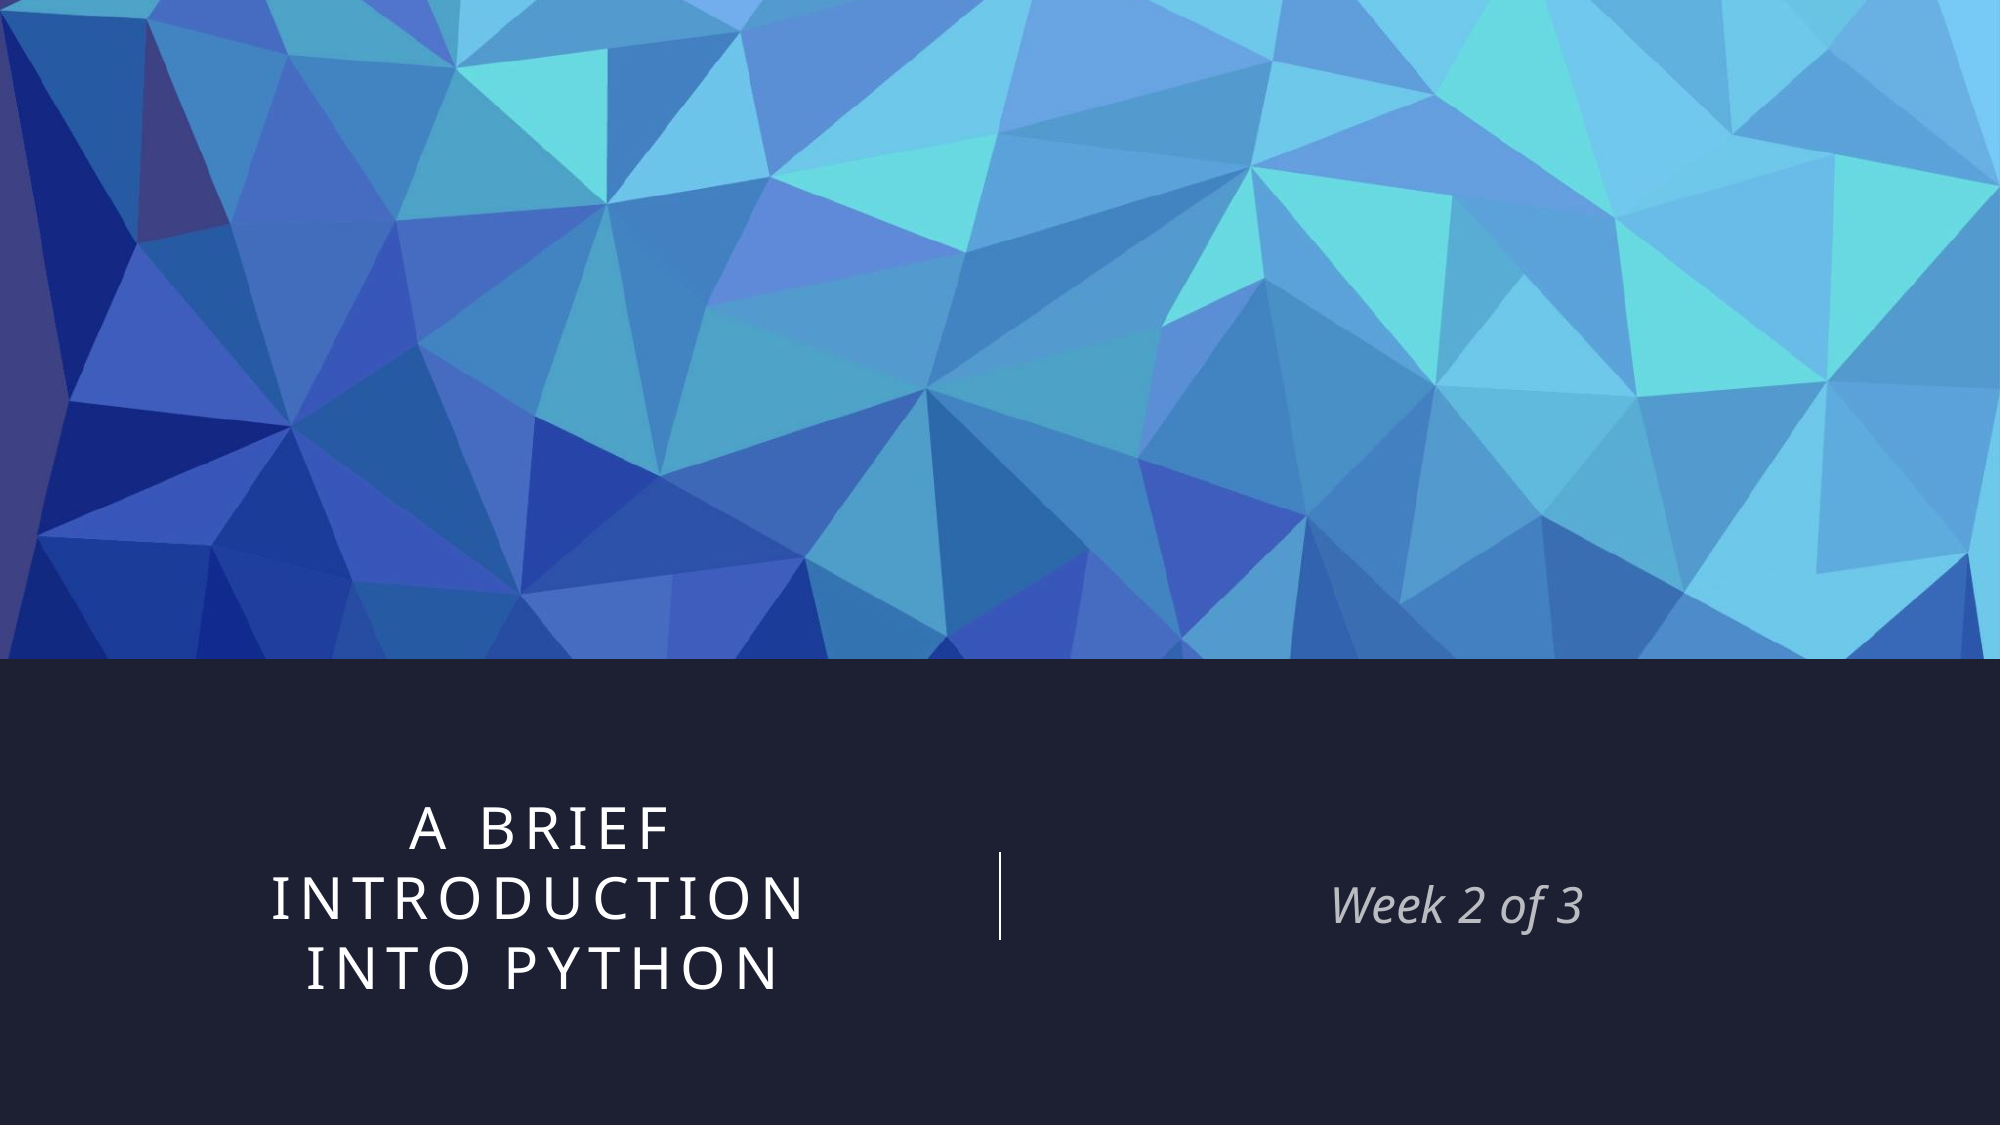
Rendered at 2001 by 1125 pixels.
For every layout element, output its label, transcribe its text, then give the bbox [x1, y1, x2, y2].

picture [0, 0, 2000, 659]
title A Brief Introduction into Python [177, 754, 909, 1038]
text_box [0, 659, 2000, 1125]
subtitle Week 2 of 3 [1091, 754, 1822, 1038]
